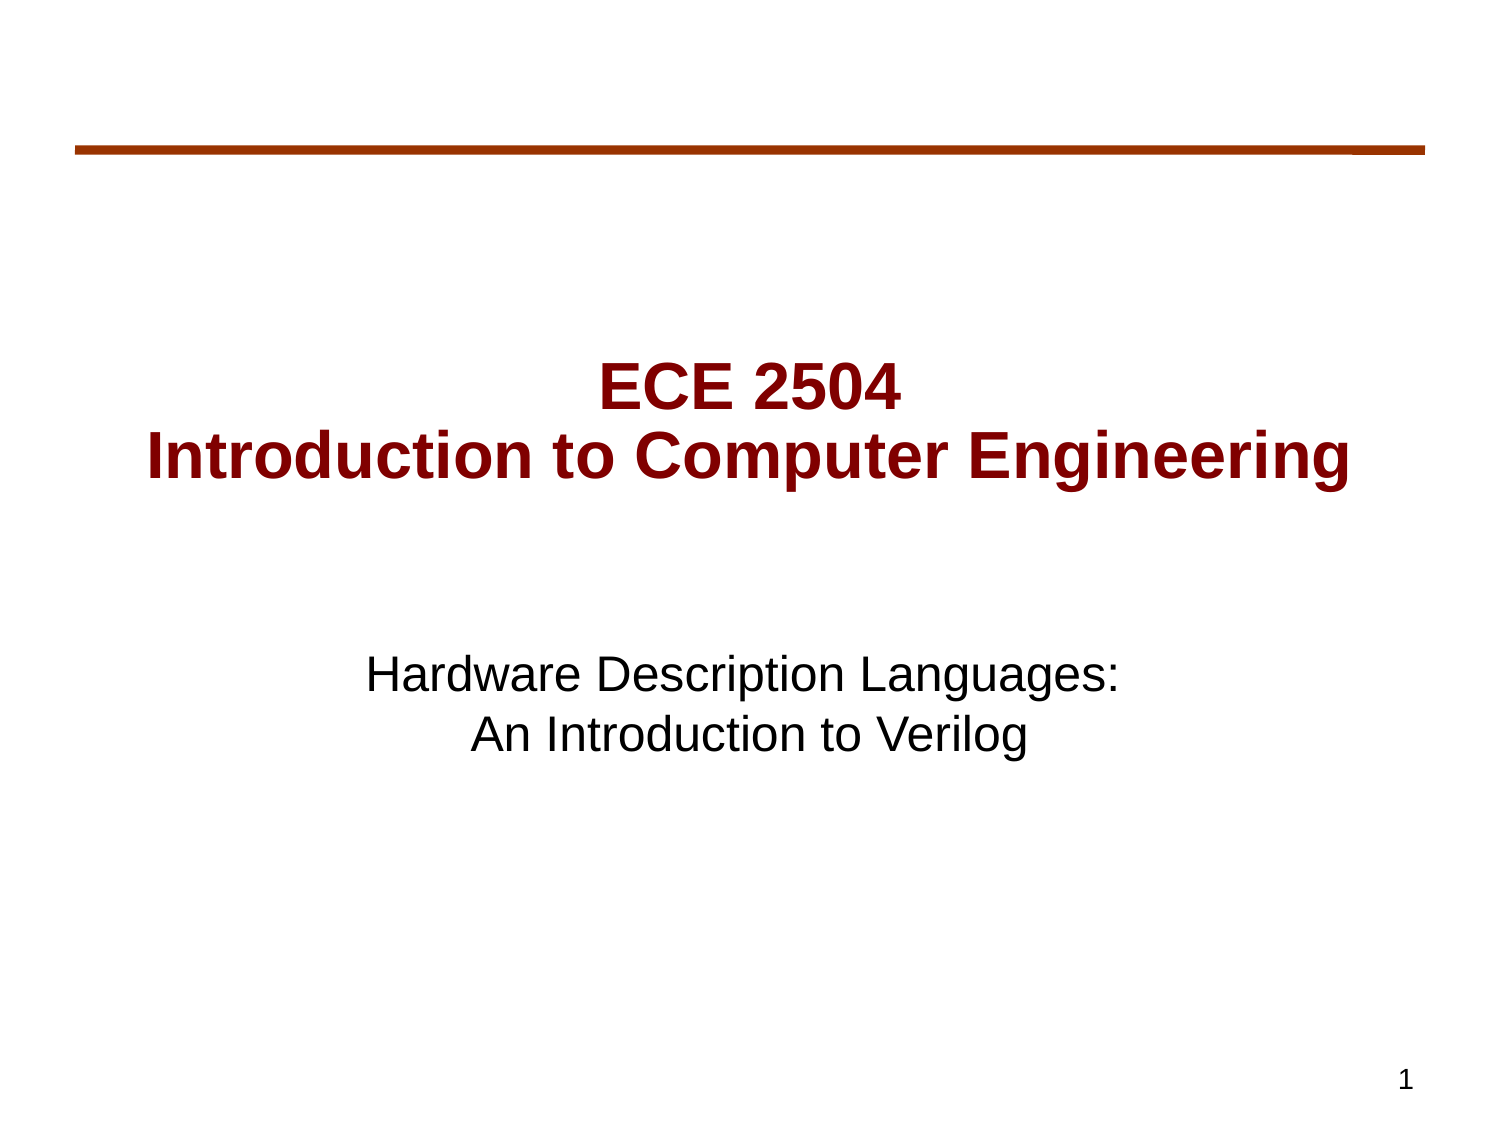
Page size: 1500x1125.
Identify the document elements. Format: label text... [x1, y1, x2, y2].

title ECE 2504 Introduction to Computer Engineering [130, 348, 1370, 499]
subtitle Hardware Description Languages: An Introduction to Verilog [224, 636, 1276, 768]
